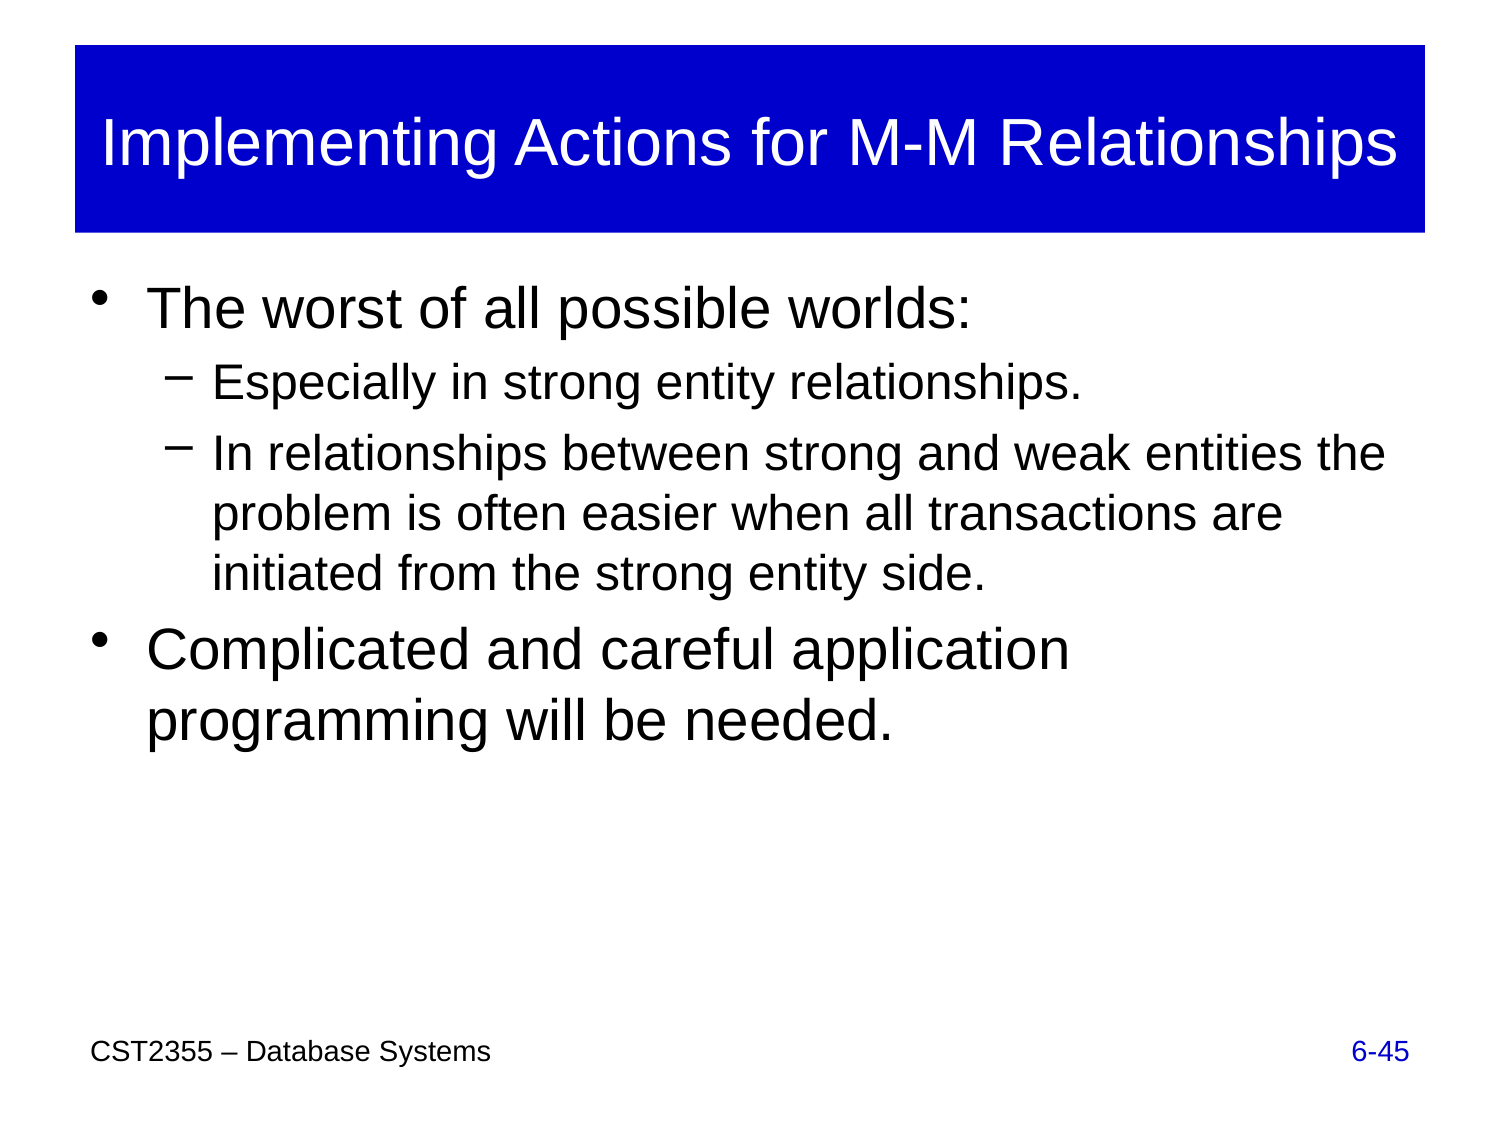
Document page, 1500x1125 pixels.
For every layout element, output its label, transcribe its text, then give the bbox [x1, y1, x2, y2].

slide_number 6-45 [1074, 1024, 1426, 1103]
list The worst of all possible worlds: Especially in strong entity relationships. In relationships between strong and weak entities the problem is often easier when all transactions are initiated from the strong entity side. Complicated and careful application programming will be needed. [75, 262, 1425, 1005]
title Implementing Actions for M-M Relationships [75, 45, 1425, 233]
footer CST2355 – Database Systems [74, 1024, 976, 1104]
